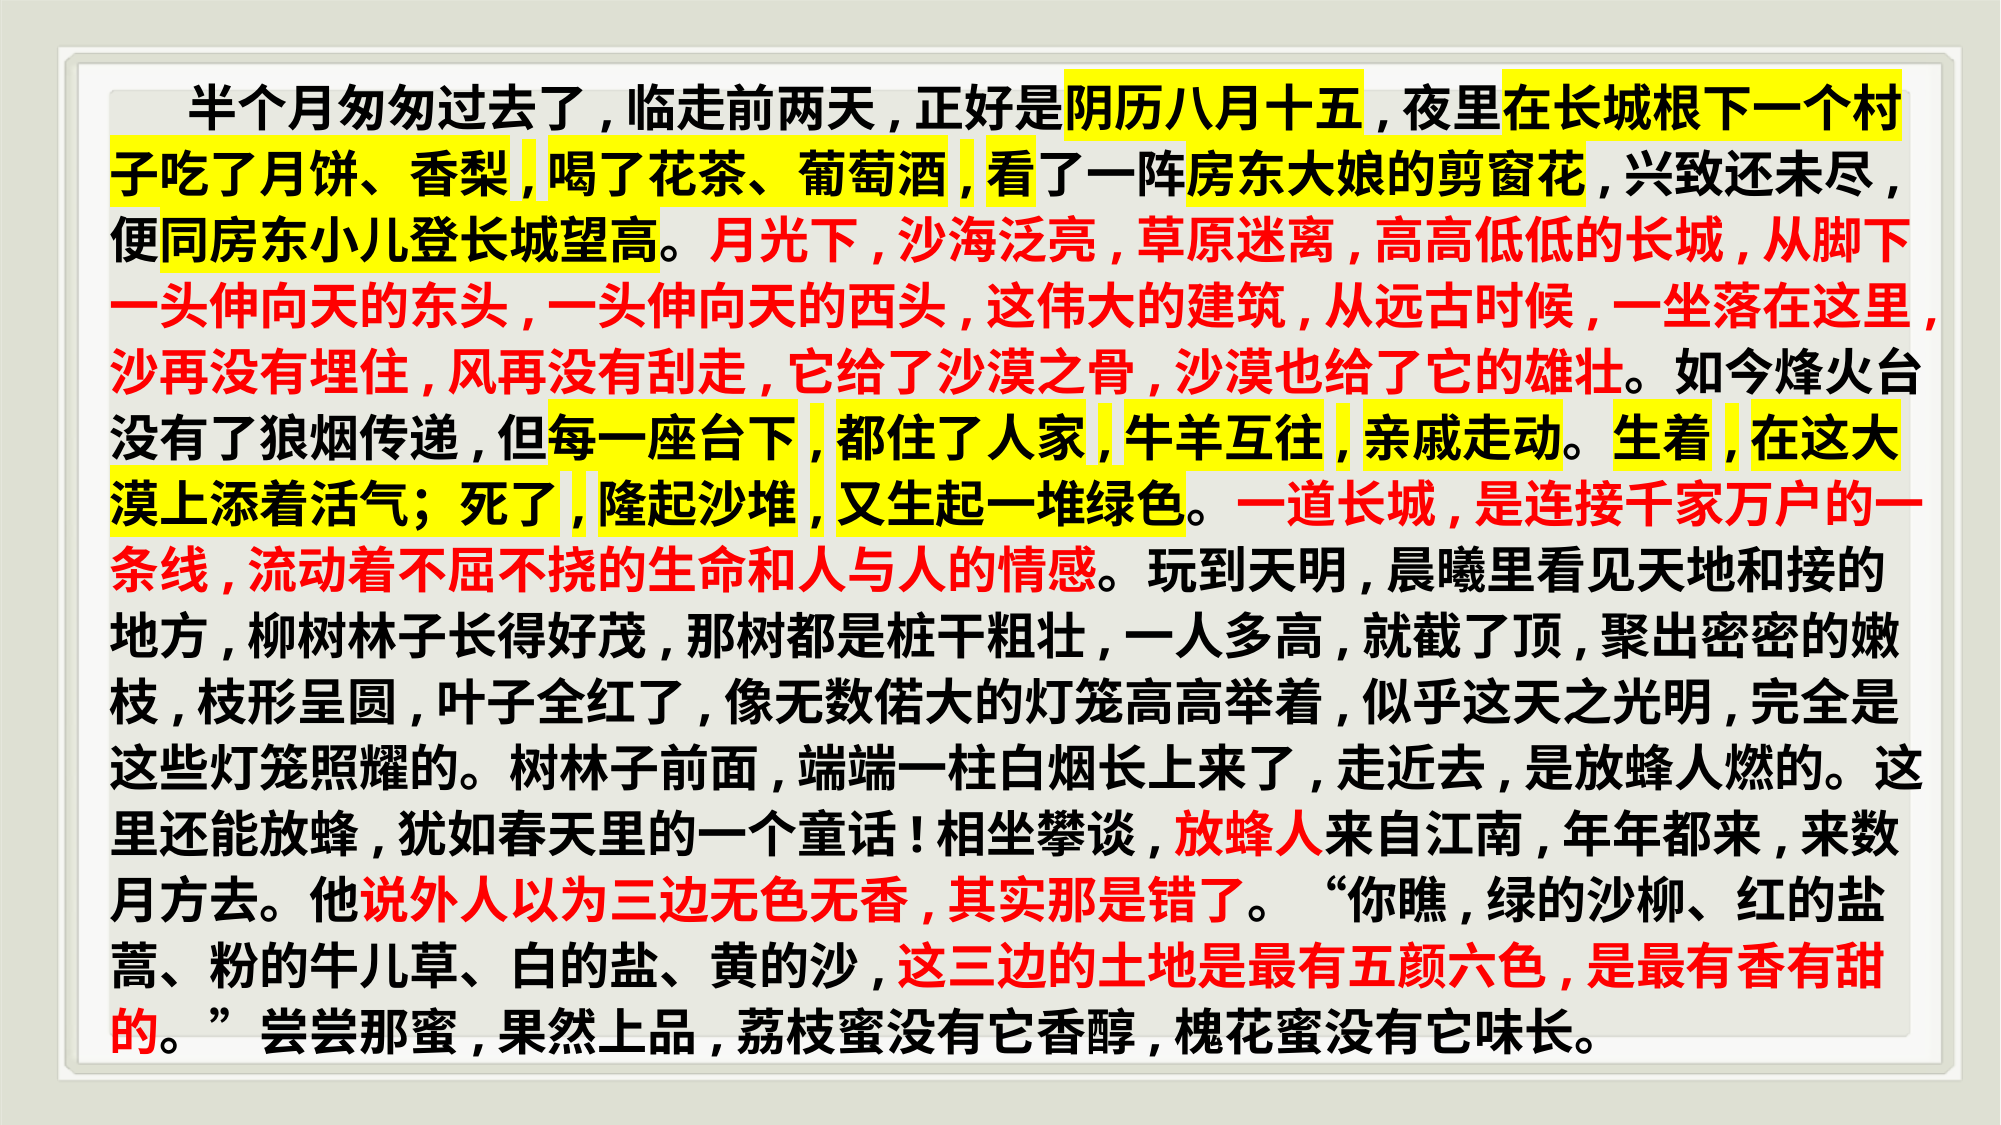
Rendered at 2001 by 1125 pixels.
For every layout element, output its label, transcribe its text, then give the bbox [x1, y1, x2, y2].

picture [2, 1, 2001, 1125]
text_box 半个月匆匆过去了,临走前两天,正好是阴历八月十五,夜里在长城根下一个村子吃了月饼、香梨,喝了花茶、葡萄酒,看了一阵房东大娘的剪窗花,兴致还未尽,便同房东小儿登长城望高。月光下,沙海泛亮,草原迷离,高高低低的长城,从脚下一头伸向天的东头,一头伸向天的西头,这伟大的建筑,从远古时候,一坐落在这里,沙再没有埋住,风再没有刮走,它给了沙漠之骨,沙漠也给了它的雄壮。如今烽火台没有了狼烟传递,但每一座台下,都住了人家,牛羊互往,亲戚走动。生着,在这大漠上添着活气；死了,隆起沙堆,又生起一堆绿色。一道长城,是连接千家万户的一条线,流动着不屈不挠的生命和人与人的情感。玩到天明,晨曦里看见天地和接的地方,柳树林子长得好茂,那树都是桩干粗壮,一人多高,就截了顶,聚出密密的嫩枝,枝形呈圆,叶子全红了,像无数偌大的灯笼高高举着,似乎这天之光明,完全是这些灯笼照耀的。树林子前面,端端一柱白烟长上来了,走近去,是放蜂人燃的。这里还能放蜂,犹如春天里的一个童话!相坐攀谈,放蜂人来自江南,年年都来,来数月方去。他说外人以为三边无色无香,其实那是错了。“你瞧,绿的沙柳、红的盐蒿、粉的牛儿草、白的盐、黄的沙,这三边的土地是最有五颜六色,是最有香有甜的。”尝尝那蜜,果然上品,荔枝蜜没有它香醇,槐花蜜没有它味长。 [94, 63, 1943, 1068]
